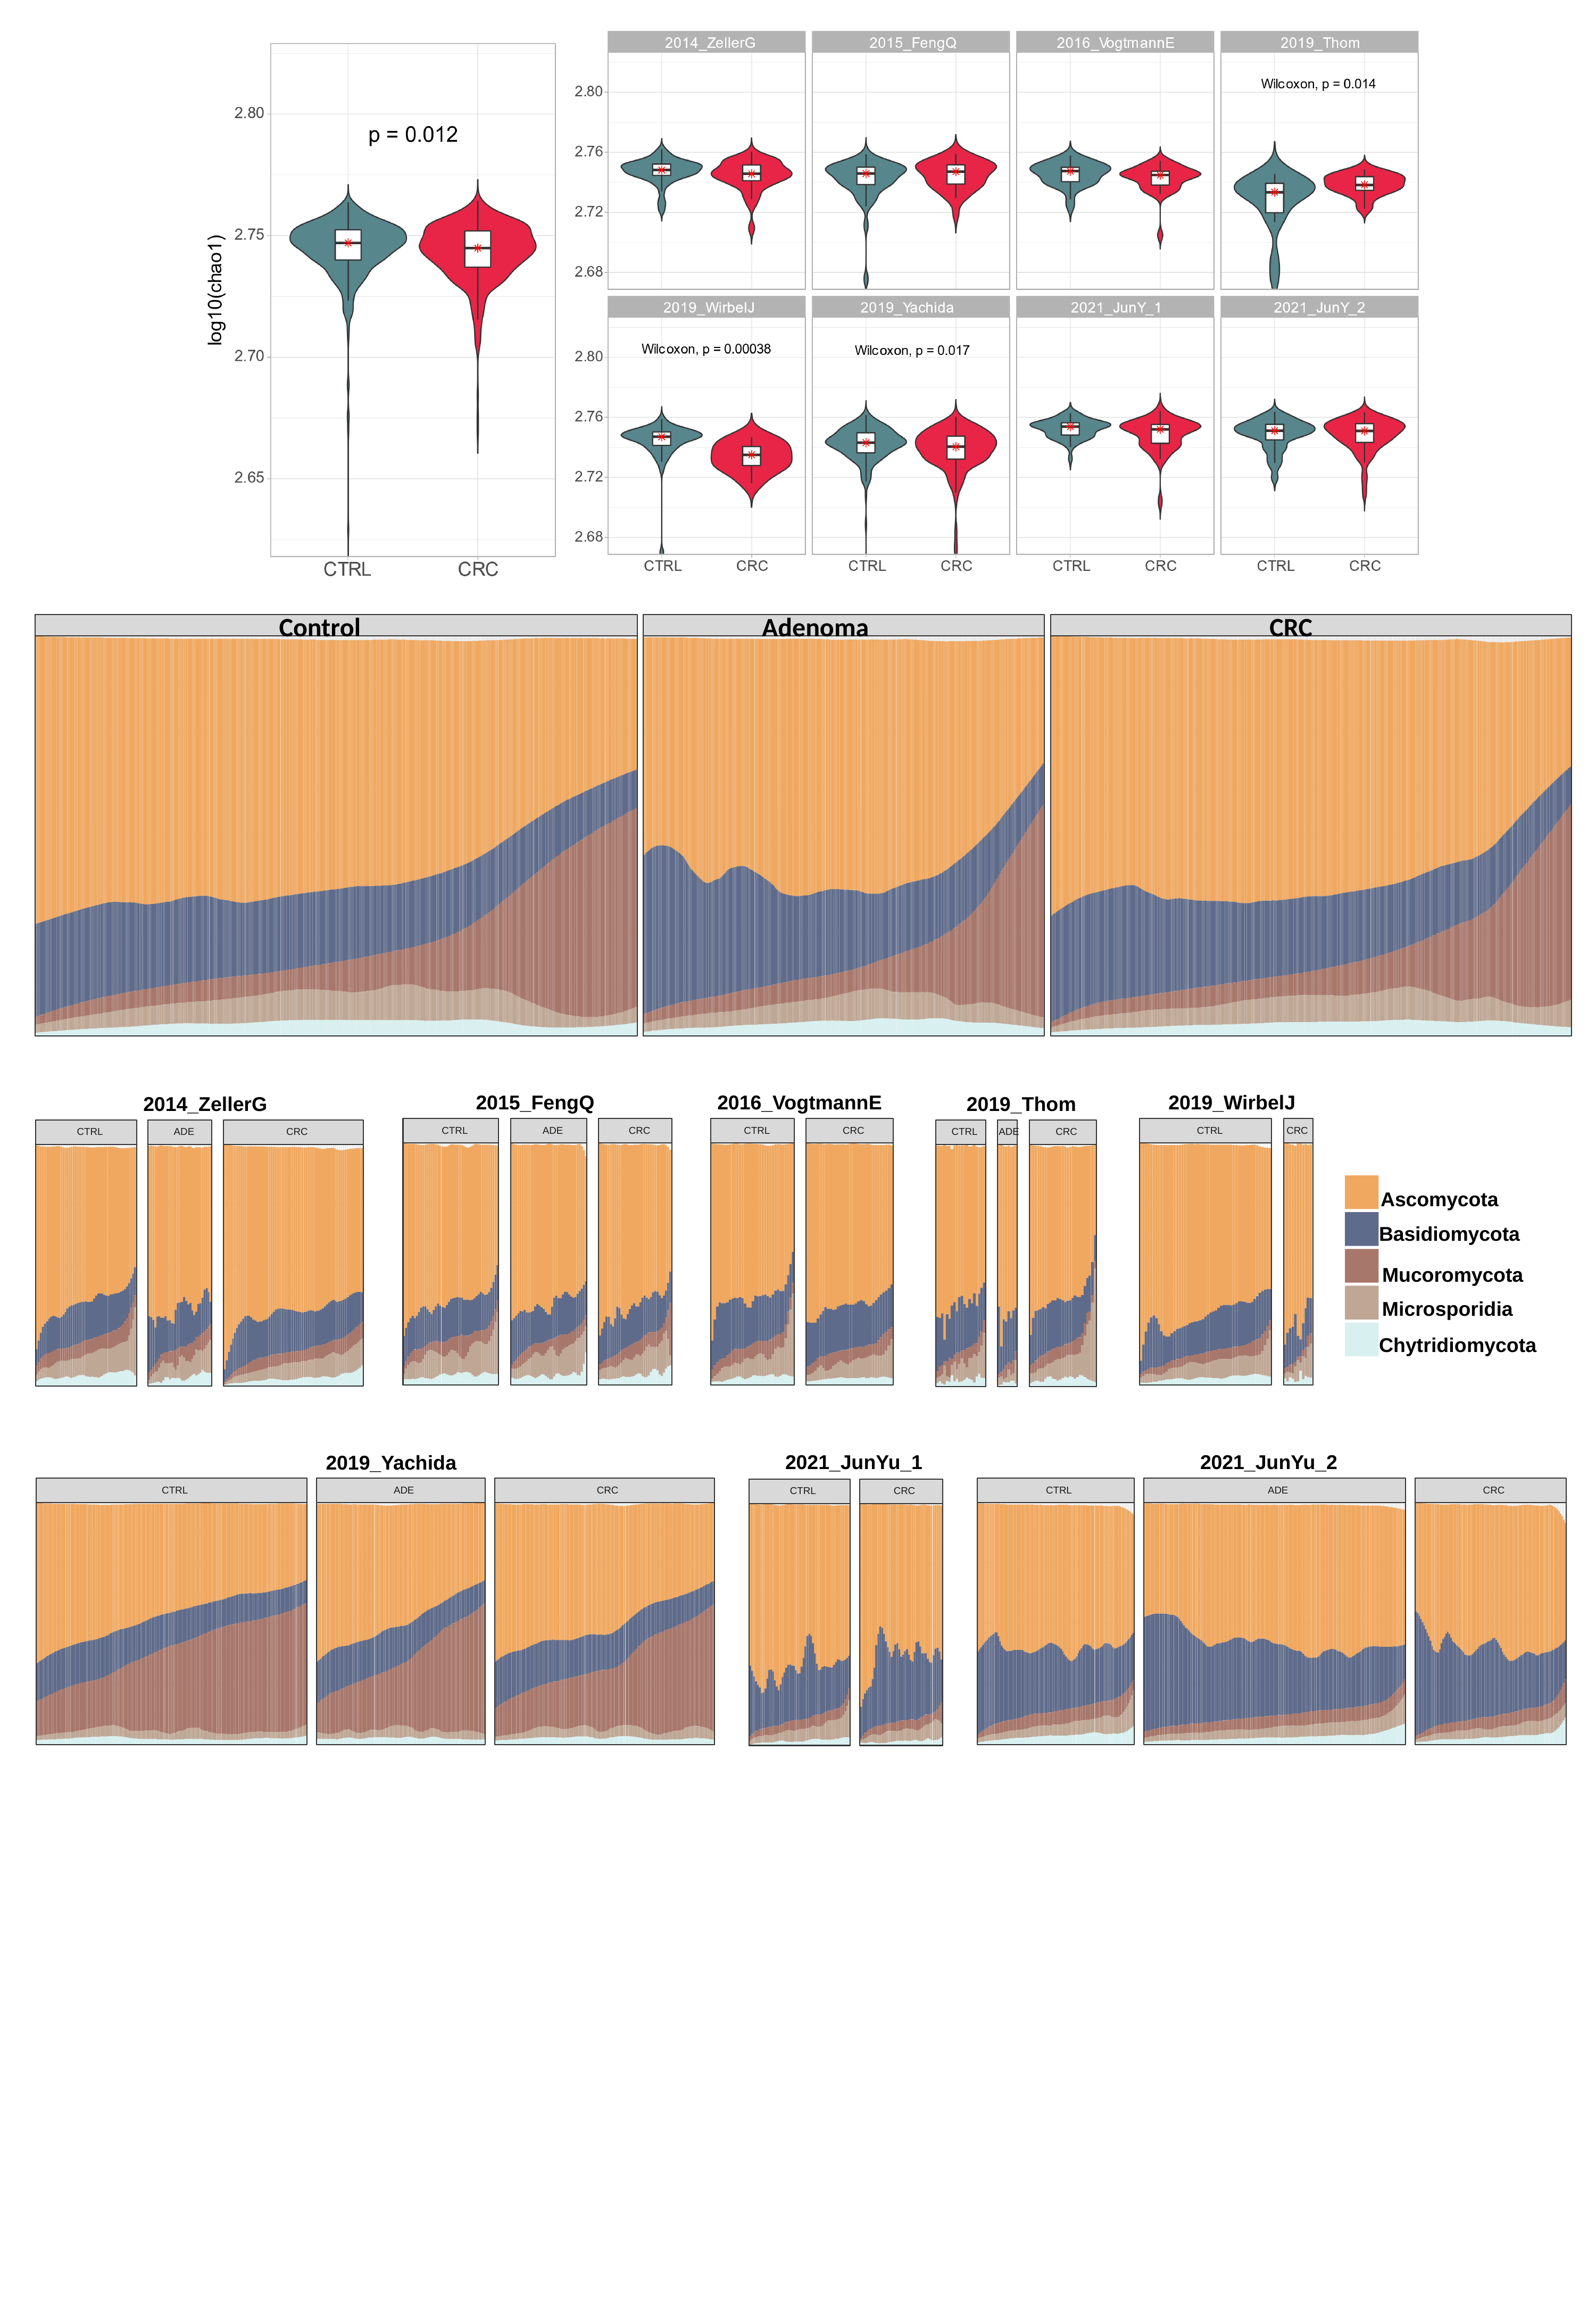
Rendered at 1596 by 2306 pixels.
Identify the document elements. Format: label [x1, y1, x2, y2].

text_box [25, 605, 1578, 1047]
text_box [16, 1083, 1595, 1758]
text_box [194, 0, 1442, 585]
